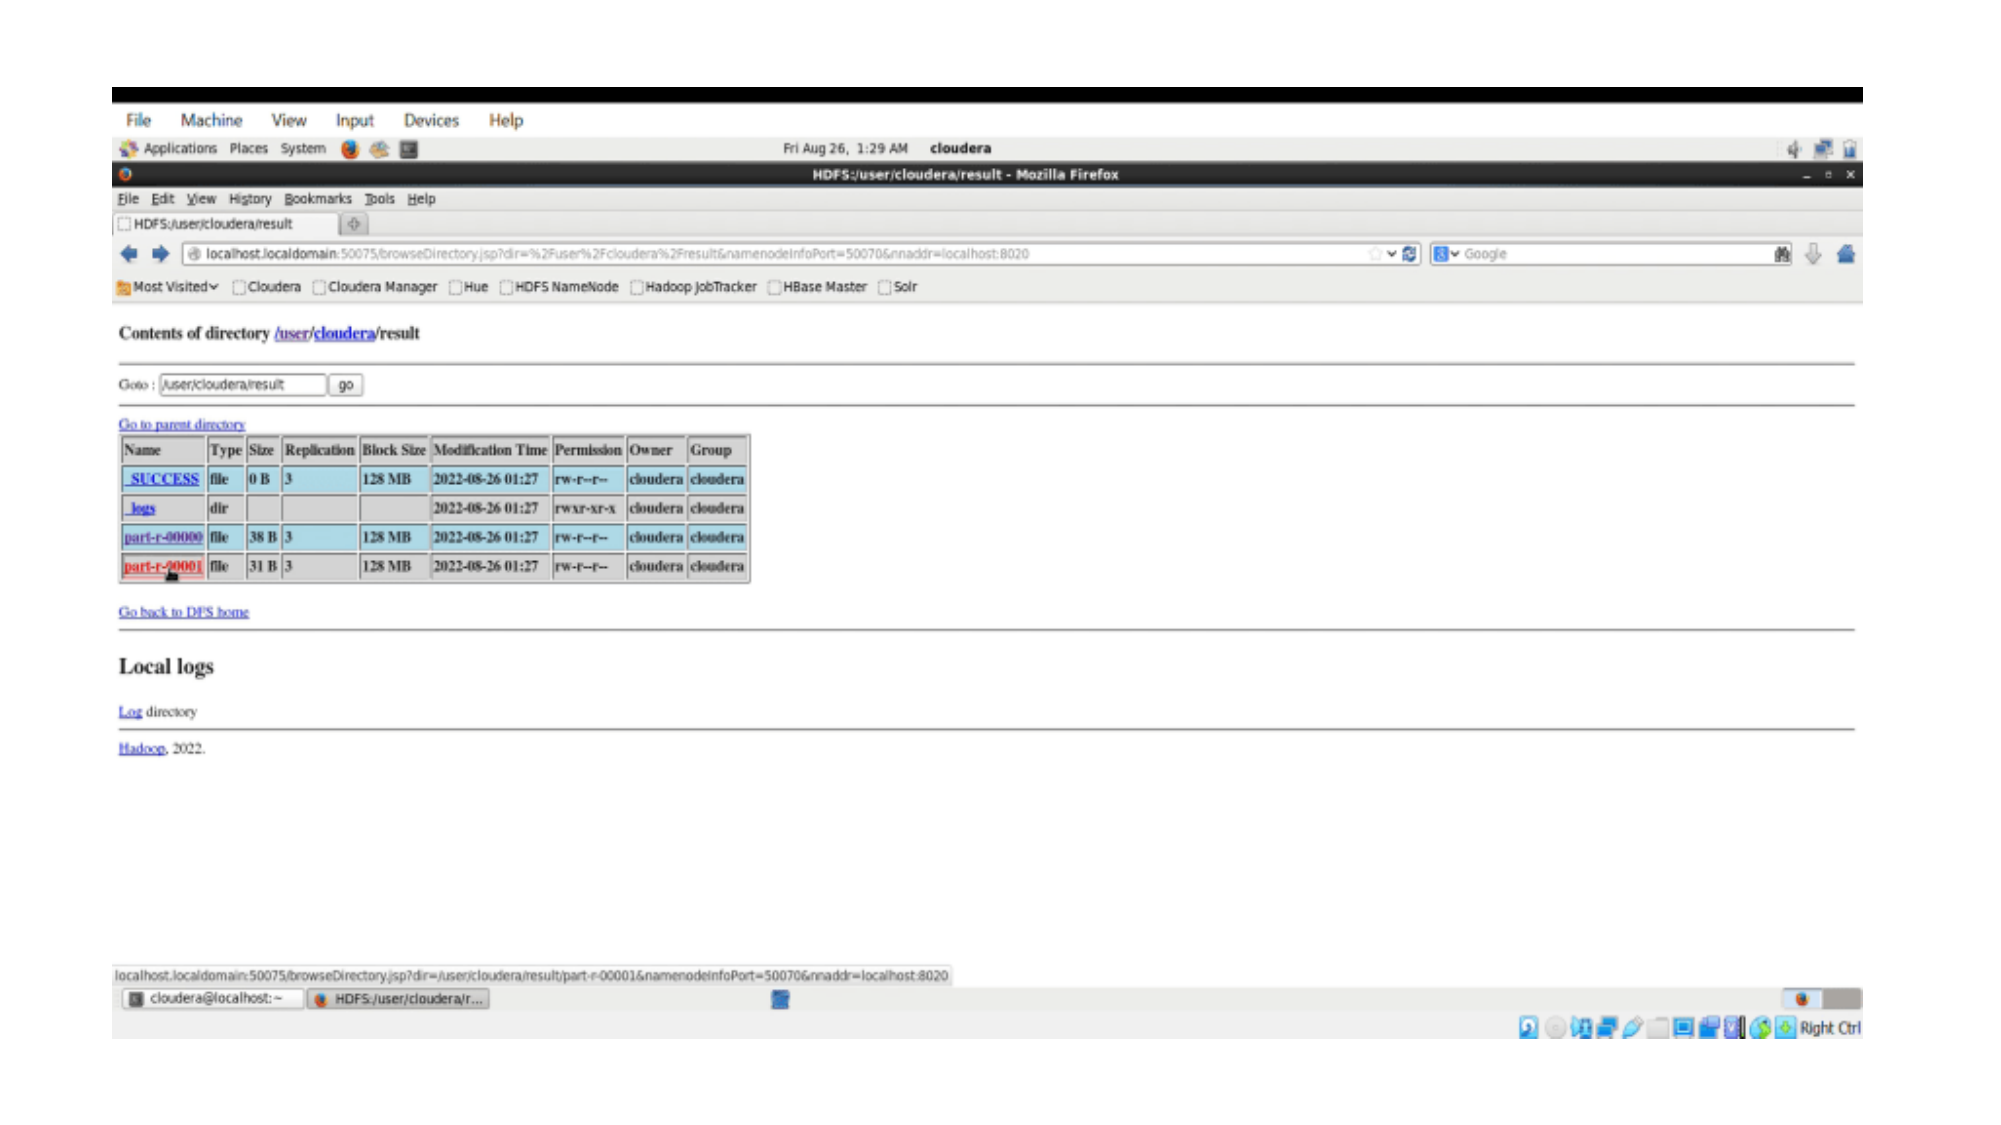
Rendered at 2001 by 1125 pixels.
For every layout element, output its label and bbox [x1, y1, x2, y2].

list [112, 87, 1863, 1039]
